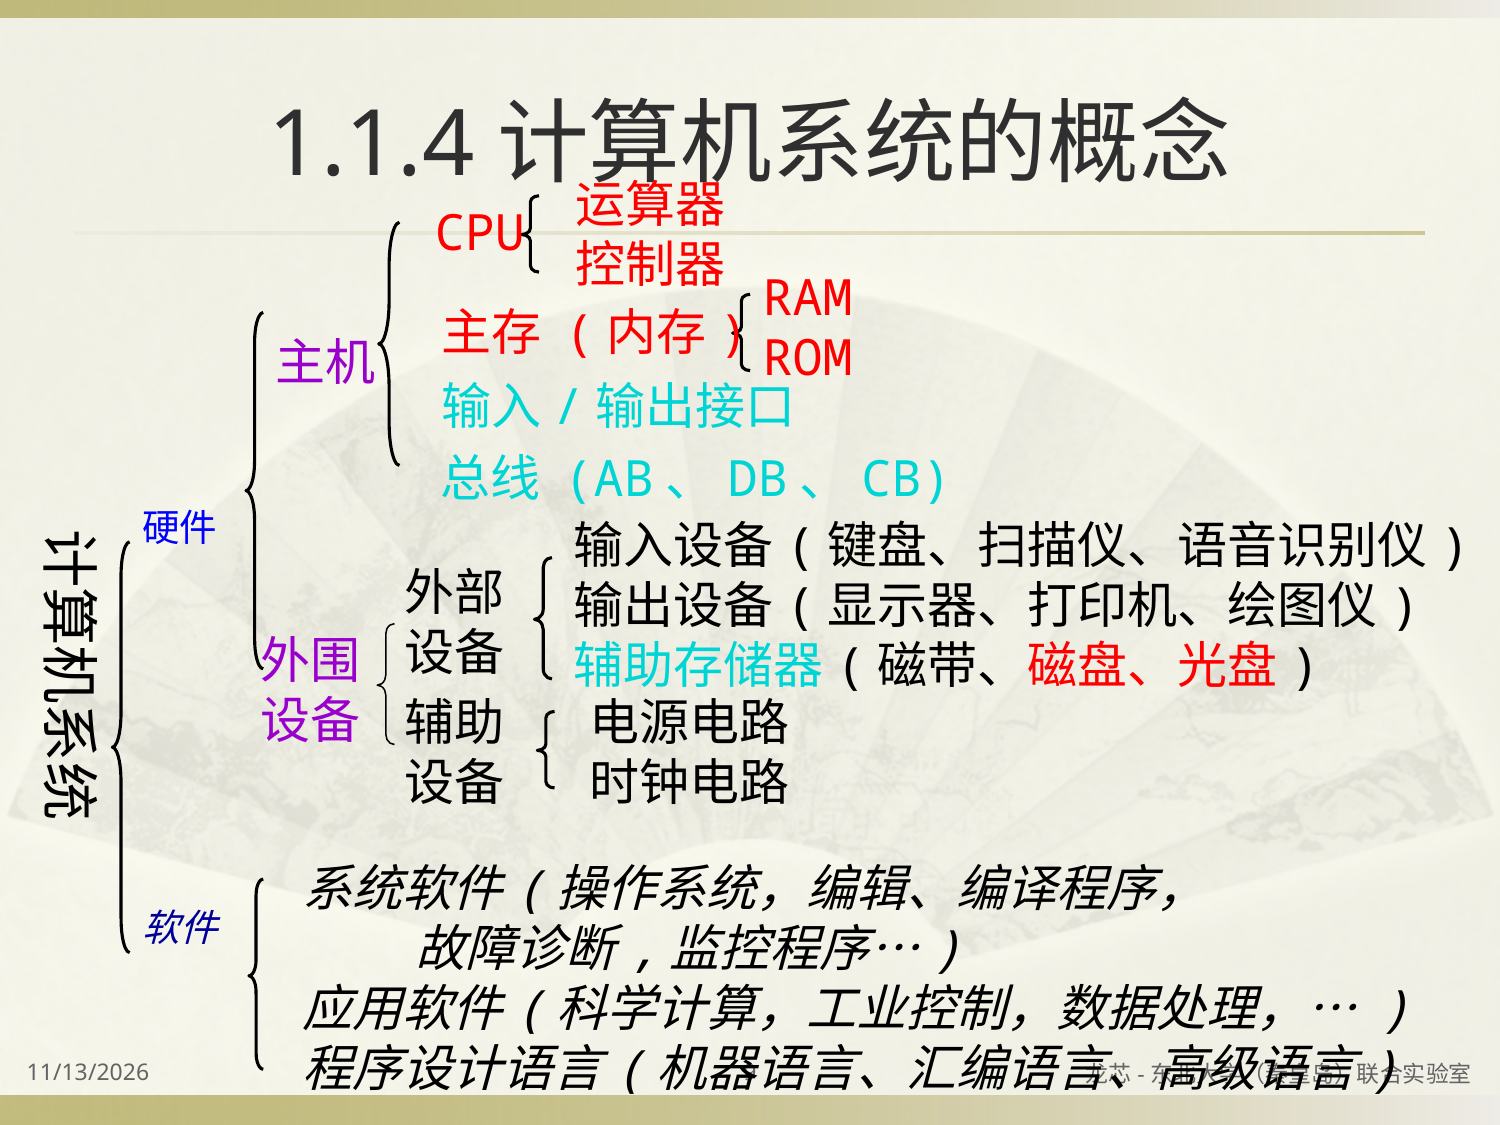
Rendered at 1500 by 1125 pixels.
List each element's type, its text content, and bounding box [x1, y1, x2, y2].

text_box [378, 192, 1465, 499]
footer 龙芯-东北大学（秦皇岛）联合实验室 [1447, 1050, 1487, 1097]
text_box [248, 855, 1443, 1106]
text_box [521, 171, 799, 192]
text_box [245, 311, 415, 757]
title 1.1.4计算机系统的概念 [75, 45, 1425, 233]
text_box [111, 503, 242, 1046]
text_box 计算机系统 [36, 529, 107, 980]
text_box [376, 512, 1492, 822]
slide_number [11, 1050, 244, 1097]
